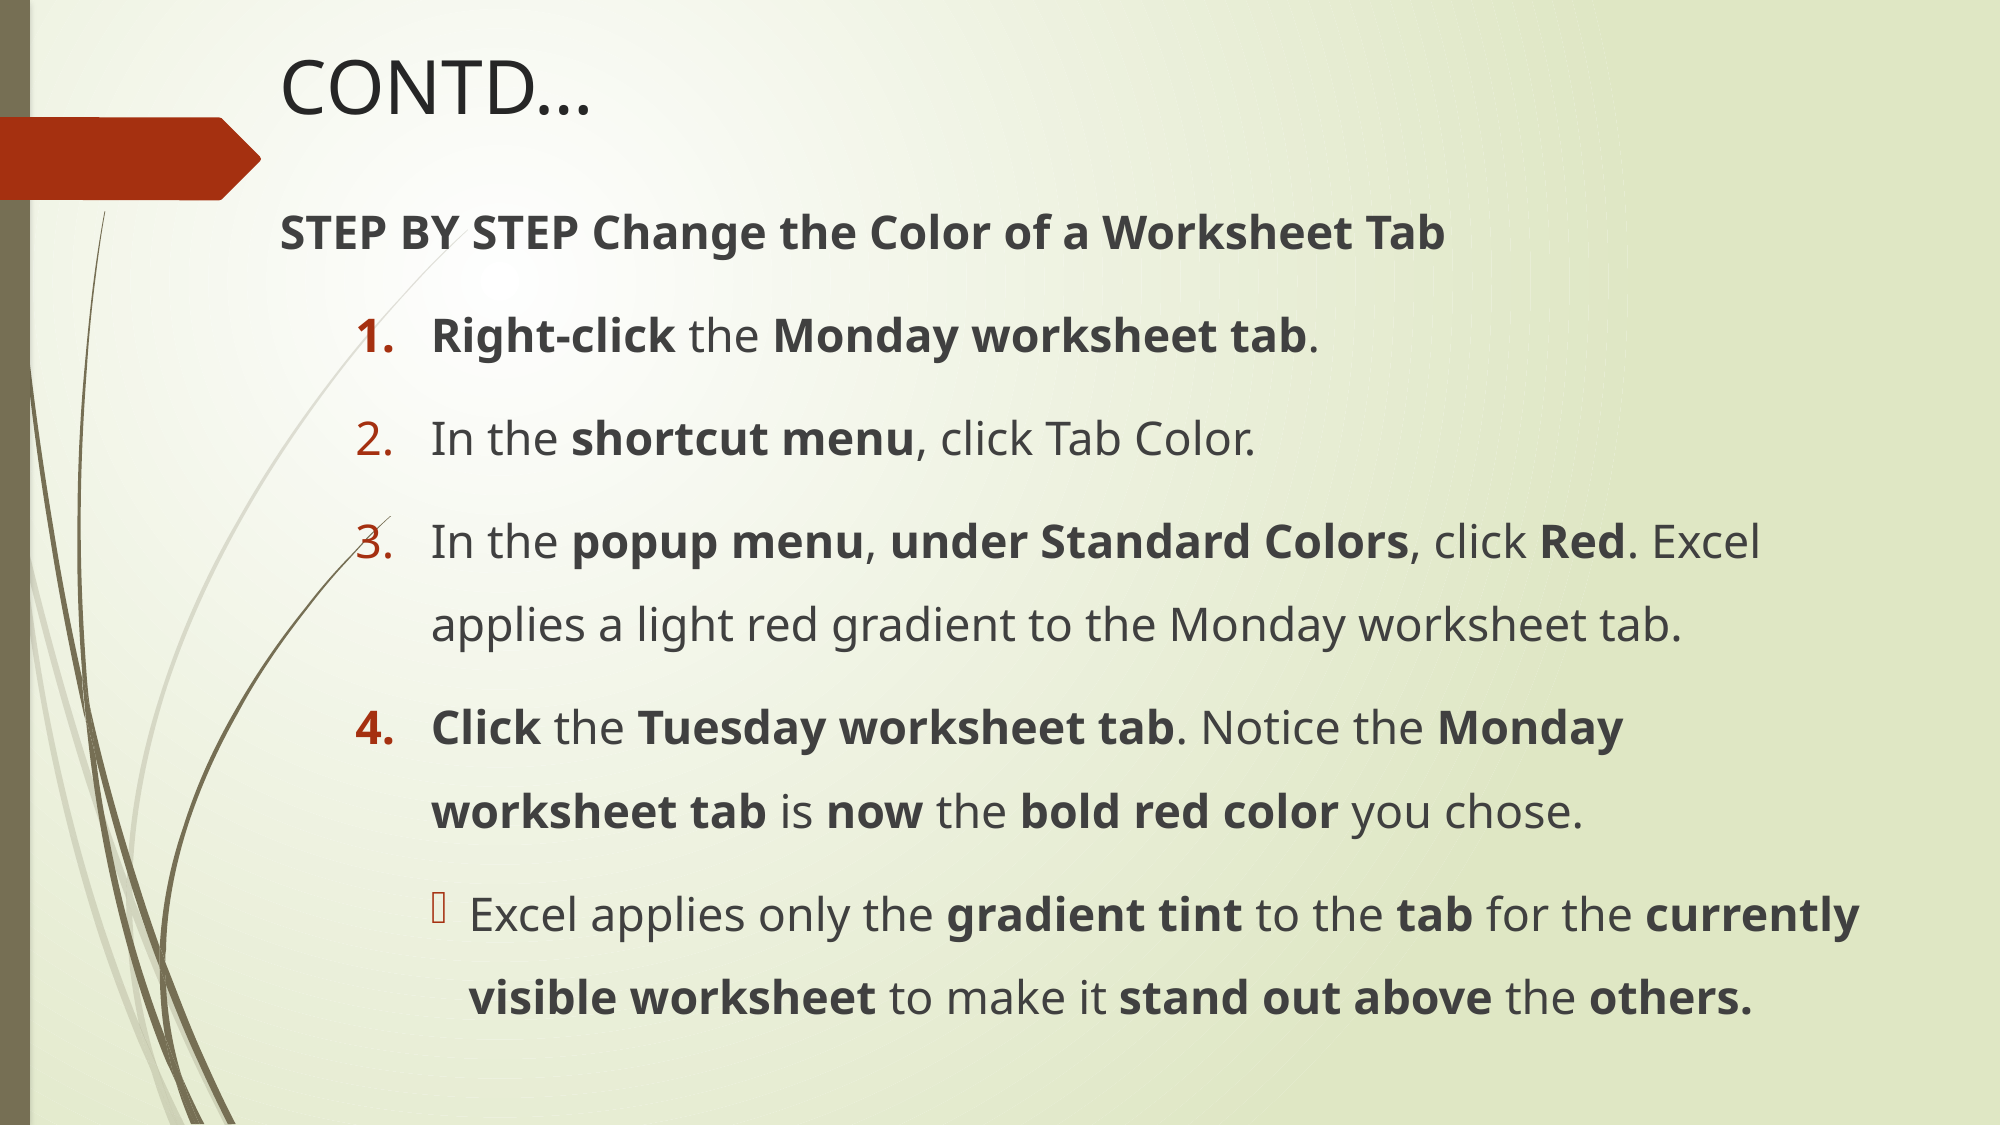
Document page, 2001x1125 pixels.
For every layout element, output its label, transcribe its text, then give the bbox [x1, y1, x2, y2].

title CONTD… [265, 32, 1888, 167]
list STEP BY STEP Change the Color of a Worksheet Tab Right-click the Monday worksheet tab. In the shortcut menu, click Tab Color. In the popup menu, under Standard Colors, click Red. Excel applies a light red gradient to the Monday worksheet tab. Click the Tuesday worksheet tab. Notice the Monday worksheet tab is now the bold red color you chose. Excel applies only the gradient tint to the tab for the currently visible worksheet to make it stand out above the others. [265, 167, 1888, 1042]
